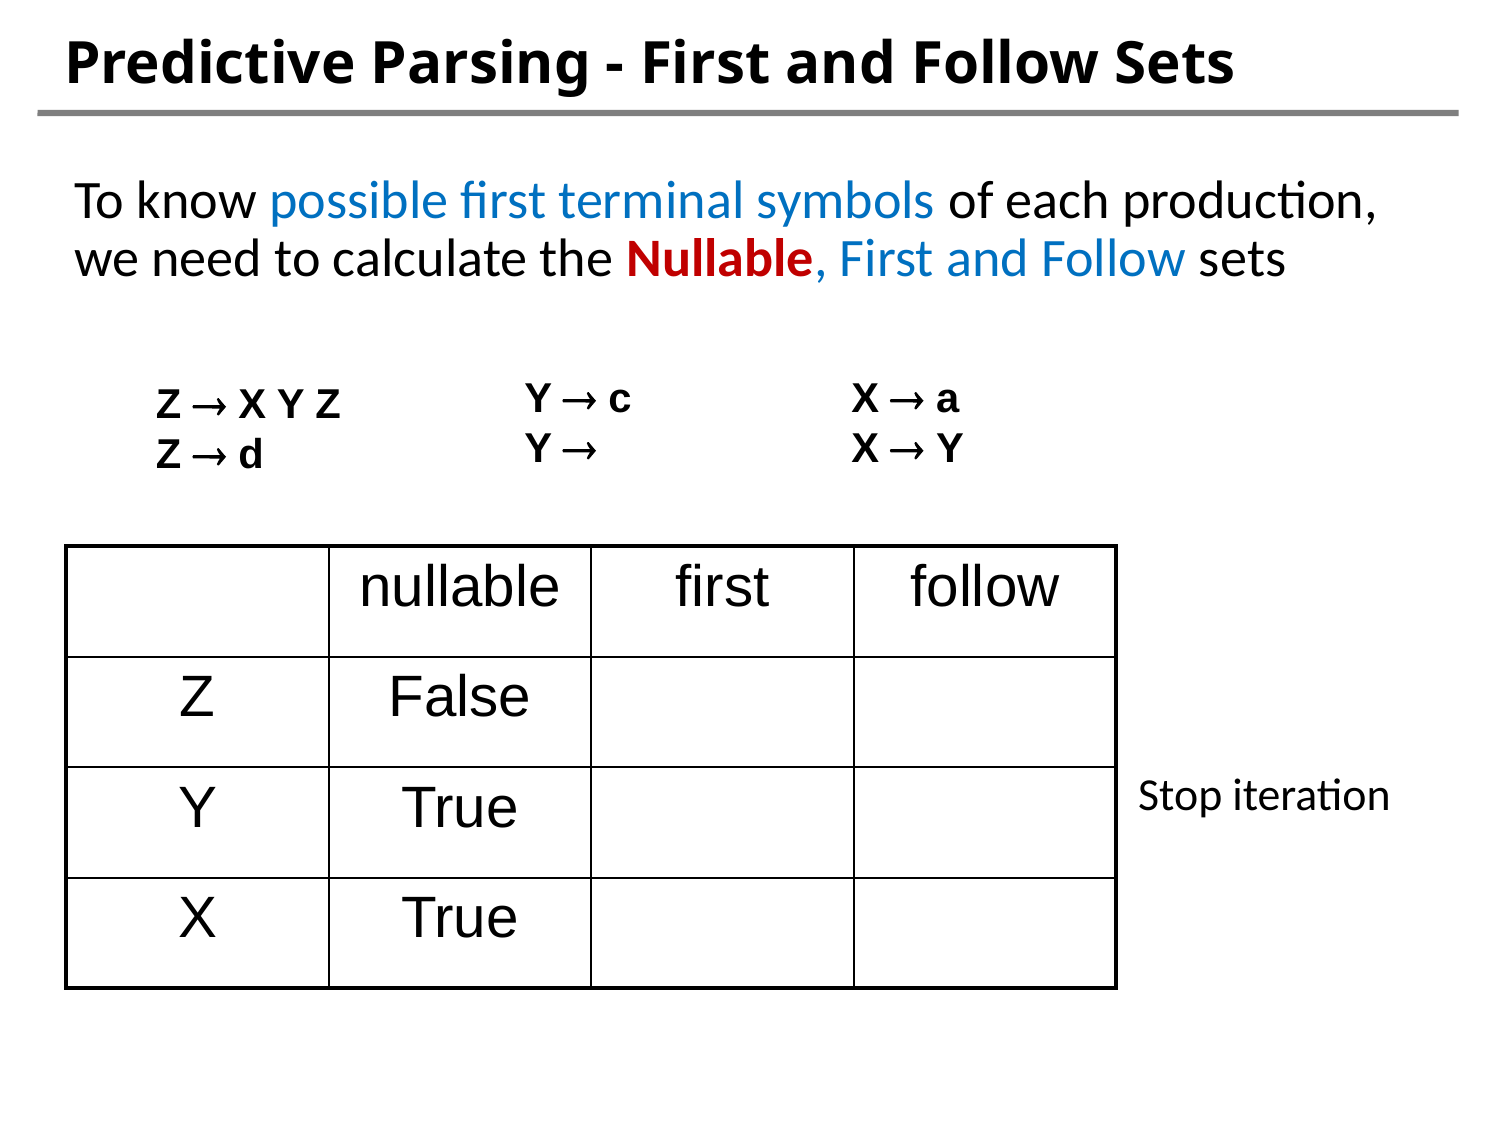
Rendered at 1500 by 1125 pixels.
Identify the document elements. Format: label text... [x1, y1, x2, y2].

table_header [68, 548, 328, 656]
table_cell True [330, 768, 590, 877]
table_cell True [330, 879, 590, 986]
text_box To know possible first terminal symbols of each production, we need to calculate the Nullable, First and Follow sets [59, 163, 1446, 1014]
table_cell [592, 879, 853, 986]
table_cell Z [68, 658, 328, 766]
table_cell [855, 768, 1114, 877]
table_header follow [855, 548, 1114, 656]
table_cell [855, 658, 1114, 766]
text_box Z  X Y Z Z  d [141, 369, 356, 485]
table_cell X [68, 879, 328, 986]
table_header nullable [330, 548, 590, 656]
table_cell [855, 879, 1114, 986]
table_header first [592, 548, 853, 656]
text_box X  a X  Y [836, 363, 990, 479]
table_cell Y [68, 768, 328, 877]
text_box Stop iteration [1123, 756, 1480, 827]
title Predictive Parsing - First and Follow Sets [64, 25, 1328, 97]
table_cell False [330, 658, 590, 766]
text_box Y  c Y  [509, 363, 647, 479]
table_cell [592, 658, 853, 766]
table_cell [592, 768, 853, 877]
